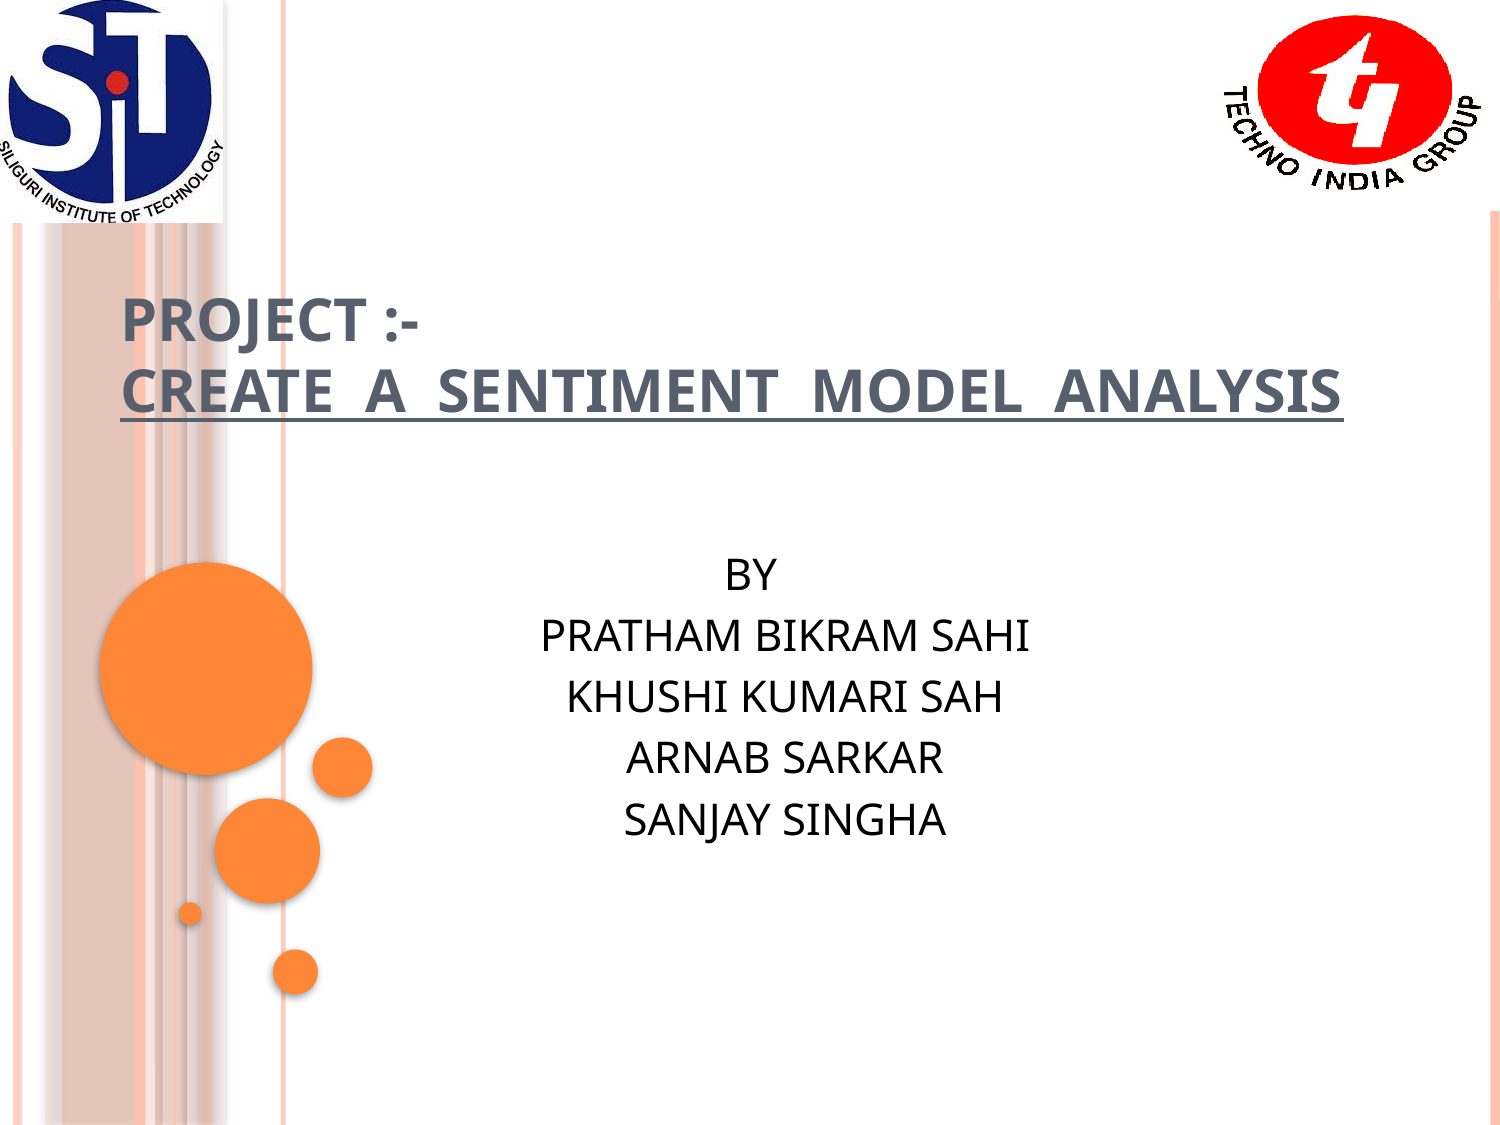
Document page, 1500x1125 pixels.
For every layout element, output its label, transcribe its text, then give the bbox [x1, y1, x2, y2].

title PROJECT :- CREATE A SENTIMENT MODEL ANALYSIS [105, 257, 1381, 499]
subtitle BY PRATHAM BIKRAM SAHI KHUSHI KUMARI SAH ARNAB SARKAR SANJAY SINGHA [222, 539, 1273, 956]
picture [1215, 0, 1500, 212]
picture [0, 0, 224, 224]
